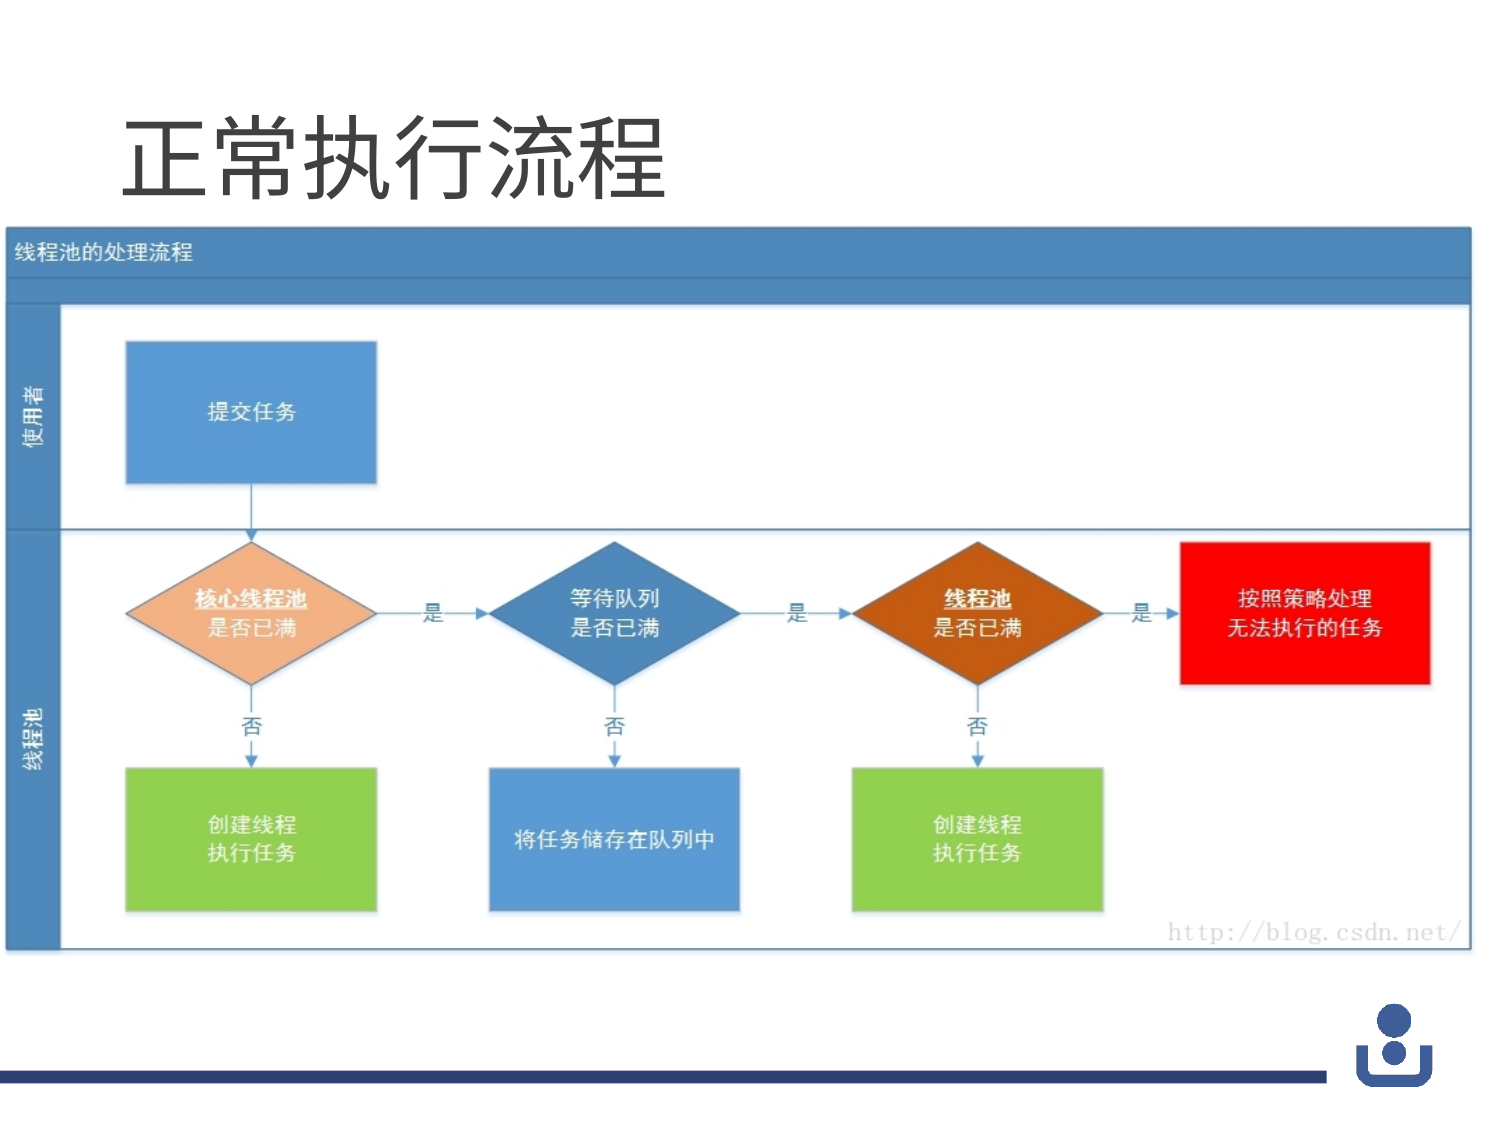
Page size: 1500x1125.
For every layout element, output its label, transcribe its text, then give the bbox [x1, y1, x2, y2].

picture [0, 225, 1479, 959]
picture [1341, 996, 1448, 1103]
title 正常执行流程 [103, 54, 1397, 225]
